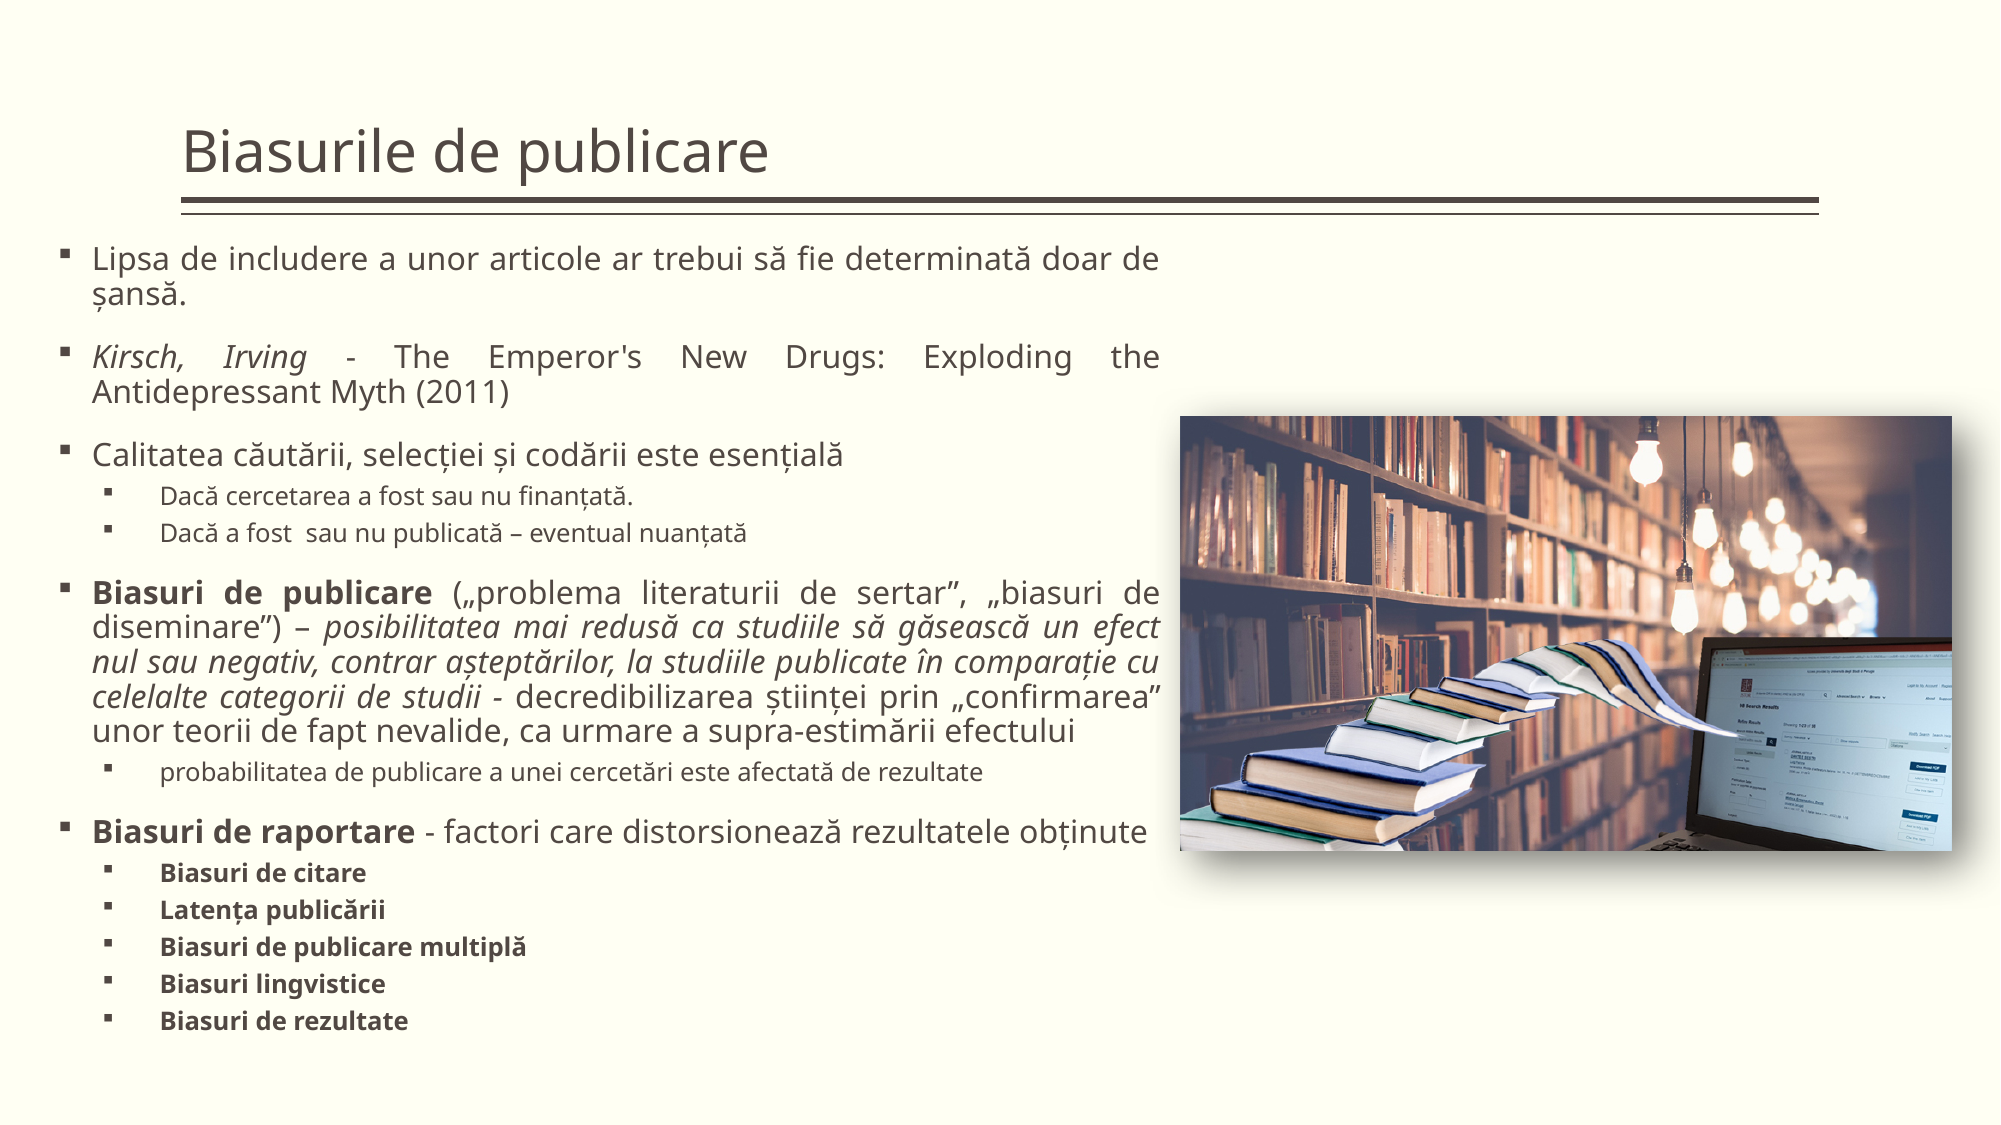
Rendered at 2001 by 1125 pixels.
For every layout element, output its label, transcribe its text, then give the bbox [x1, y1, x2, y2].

list Lipsa de includere a unor articole ar trebui să fie determinată doar de șansă. Kirsch, Irving - The Emperor's New Drugs: Exploding the Antidepressant Myth (2011) Calitatea căutării, selecției și codării este esențială Dacă cercetarea a fost sau nu finanțată. Dacă a fost sau nu publicată – eventual nuanțată Biasuri de publicare („problema literaturii de sertar”, „biasuri de diseminare”) – posibilitatea mai redusă ca studiile să găsească un efect nul sau negativ, contrar așteptărilor, la studiile publicate în comparație cu celelalte categorii de studii - decredibilizarea științei prin „confirmarea” unor teorii de fapt nevalide, ca urmare a supra-estimării efectului probabilitatea de publicare a unei cercetări este afectată de rezultate Biasuri de raportare - factori care distorsionează rezultatele obținute Biasuri de citare Latența publicării Biasuri de publicare multiplă Biasuri lingvistice Biasuri de rezultate [57, 235, 1163, 1099]
title Biasurile de publicare [181, 12, 1819, 193]
picture [1180, 416, 1952, 851]
